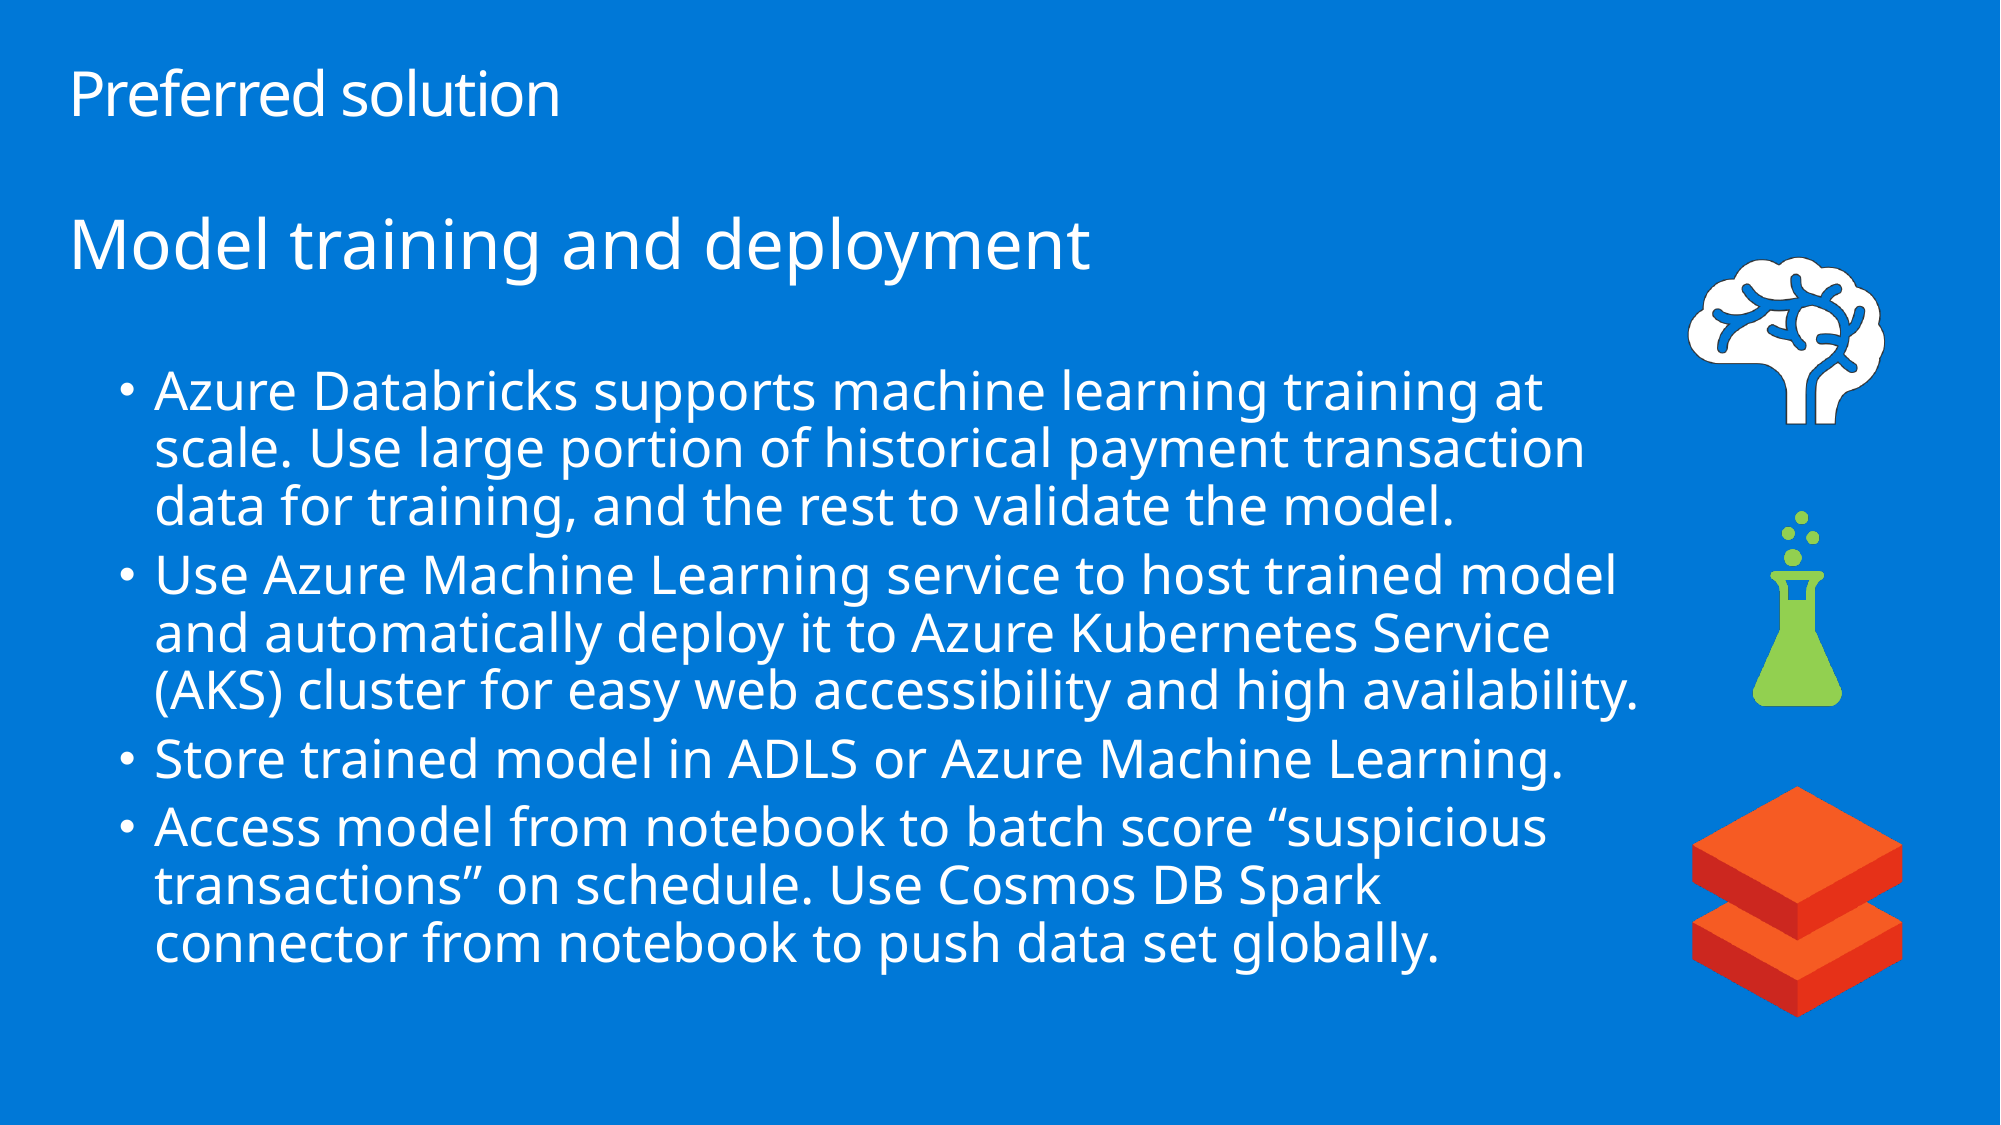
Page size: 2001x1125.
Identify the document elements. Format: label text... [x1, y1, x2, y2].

title Preferred solution [44, 47, 1957, 196]
picture [1668, 223, 1904, 458]
picture [1690, 784, 1904, 1019]
list Model training and deployment Azure Databricks supports machine learning training at scale. Use large portion of historical payment transaction data for training, and the rest to validate the model. Use Azure Machine Learning service to host trained model and automatically deploy it to Azure Kubernetes Service (AKS) cluster for easy web accessibility and high availability. Store trained model in ADLS or Azure Machine Learning. Access model from notebook to batch score “suspicious transactions” on schedule. Use Cosmos DB Spark connector from notebook to push data set globally. [44, 195, 1669, 1087]
picture [1690, 502, 1904, 716]
